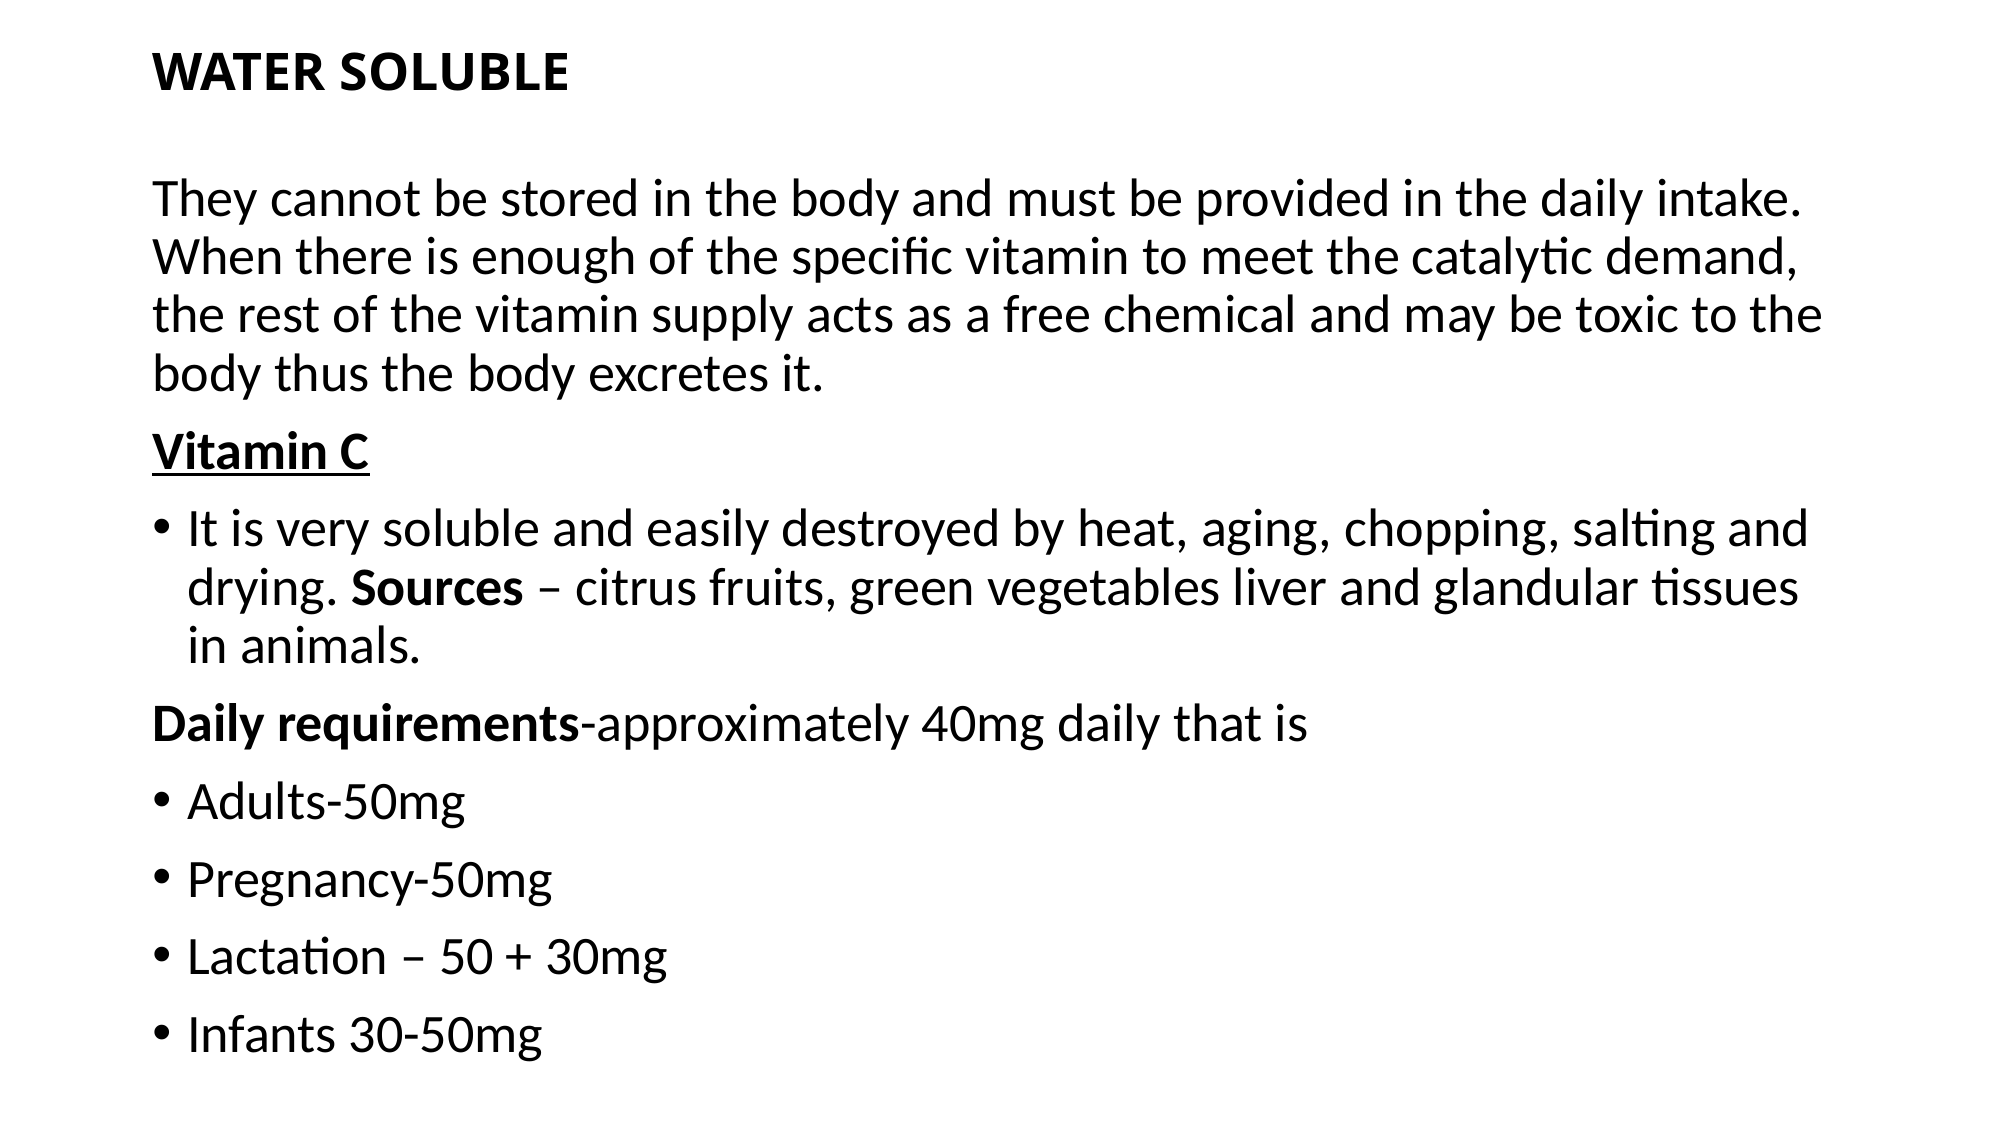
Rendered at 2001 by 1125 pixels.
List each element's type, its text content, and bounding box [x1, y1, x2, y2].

list They cannot be stored in the body and must be provided in the daily intake. When there is enough of the specific vitamin to meet the catalytic demand, the rest of the vitamin supply acts as a free chemical and may be toxic to the body thus the body excretes it. Vitamin C It is very soluble and easily destroyed by heat, aging, chopping, salting and drying. Sources – citrus fruits, green vegetables liver and glandular tissues in animals. Daily requirements-approximately 40mg daily that is Adults-50mg Pregnancy-50mg Lactation – 50 + 30mg Infants 30-50mg [137, 161, 1846, 1074]
title WATER SOLUBLE [137, 37, 1863, 196]
